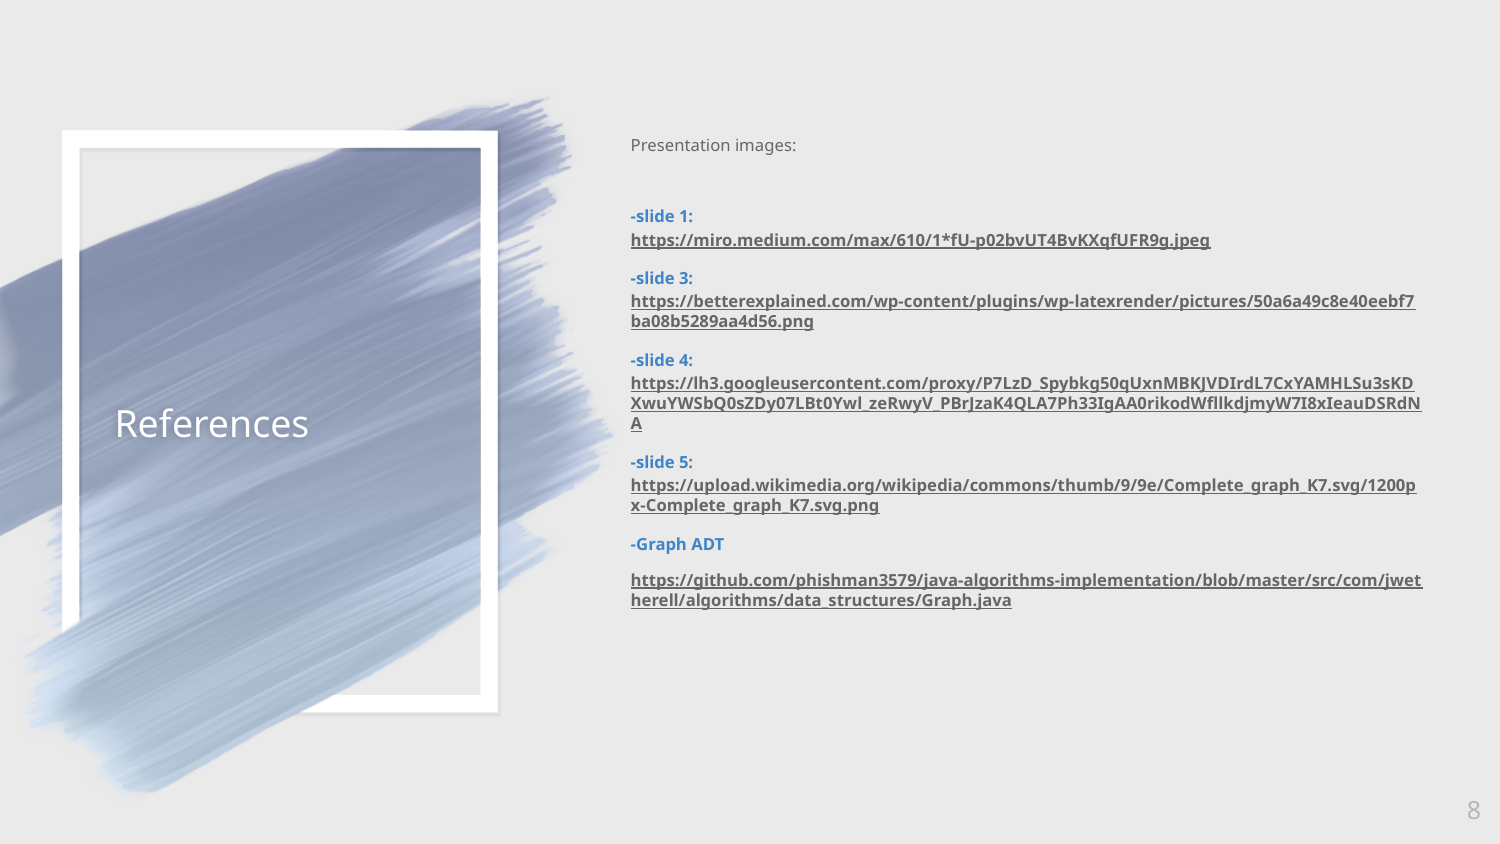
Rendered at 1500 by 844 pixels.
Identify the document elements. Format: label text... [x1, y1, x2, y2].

title References [114, 149, 447, 696]
list Presentation images: -slide 1: https://miro.medium.com/max/610/1*fU-p02bvUT4BvKXqfUFR9g.jpeg -slide 3: https://betterexplained.com/wp-content/plugins/wp-latexrender/pictures/50a6a49c8e40eebf7ba08b5289aa4d56.png -slide 4: https://lh3.googleusercontent.com/proxy/P7LzD_Spybkg50qUxnMBKJVDIrdL7CxYAMHLSu3sKDXwuYWSbQ0sZDy07LBt0Ywl_zeRwyV_PBrJzaK4QLA7Ph33IgAA0rikodWfllkdjmyW7I8xIeauDSRdNA -slide 5: https://upload.wikimedia.org/wikipedia/commons/thumb/9/9e/Complete_graph_K7.svg/1200px-Complete_graph_K7.svg.png -Graph ADT https://github.com/phishman3579/java-algorithms-implementation/blob/master/src/com/jwetherell/algorithms/data_structures/Graph.java [630, 132, 1426, 715]
slide_number 8 [1391, 779, 1482, 844]
picture [0, 0, 1500, 844]
